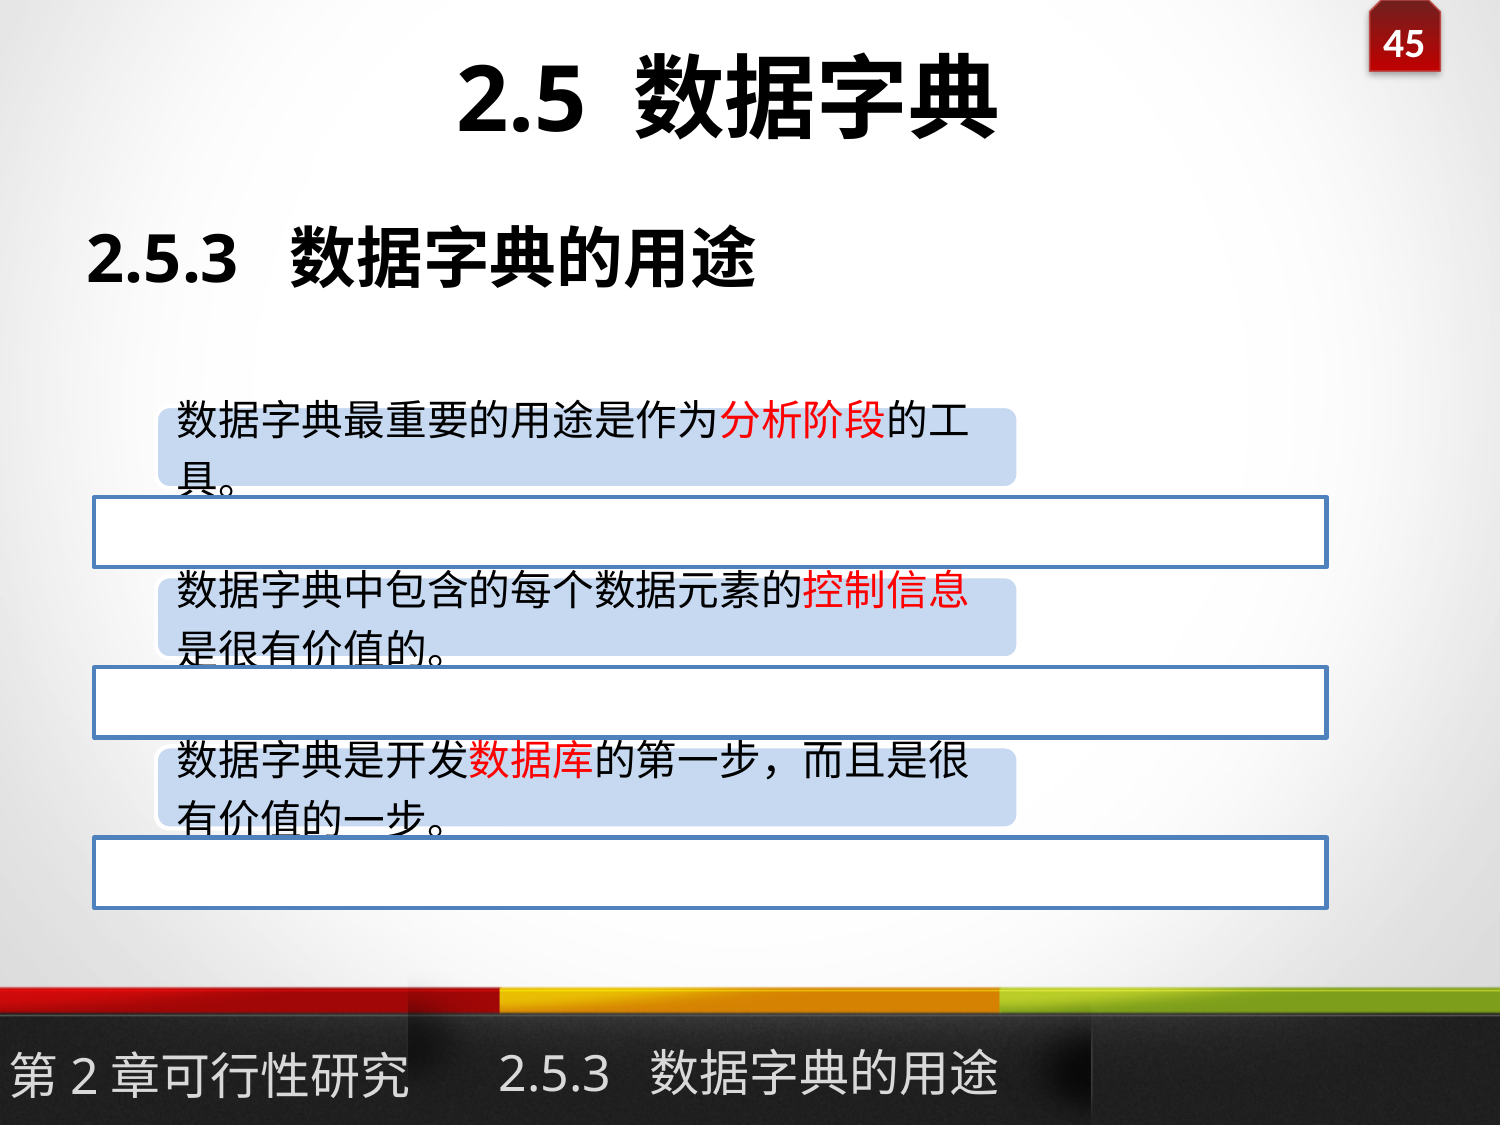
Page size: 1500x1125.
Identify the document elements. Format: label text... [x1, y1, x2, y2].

text_box 第2章可行性研究 [0, 1035, 437, 1114]
title 2.5 数据字典 [52, 0, 1404, 189]
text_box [93, 396, 1327, 908]
text_box 2.5.3 数据字典的用途 [70, 207, 835, 306]
picture [0, 0, 1500, 1125]
text_box 2.5.3 数据字典的用途 [454, 1032, 1044, 1111]
